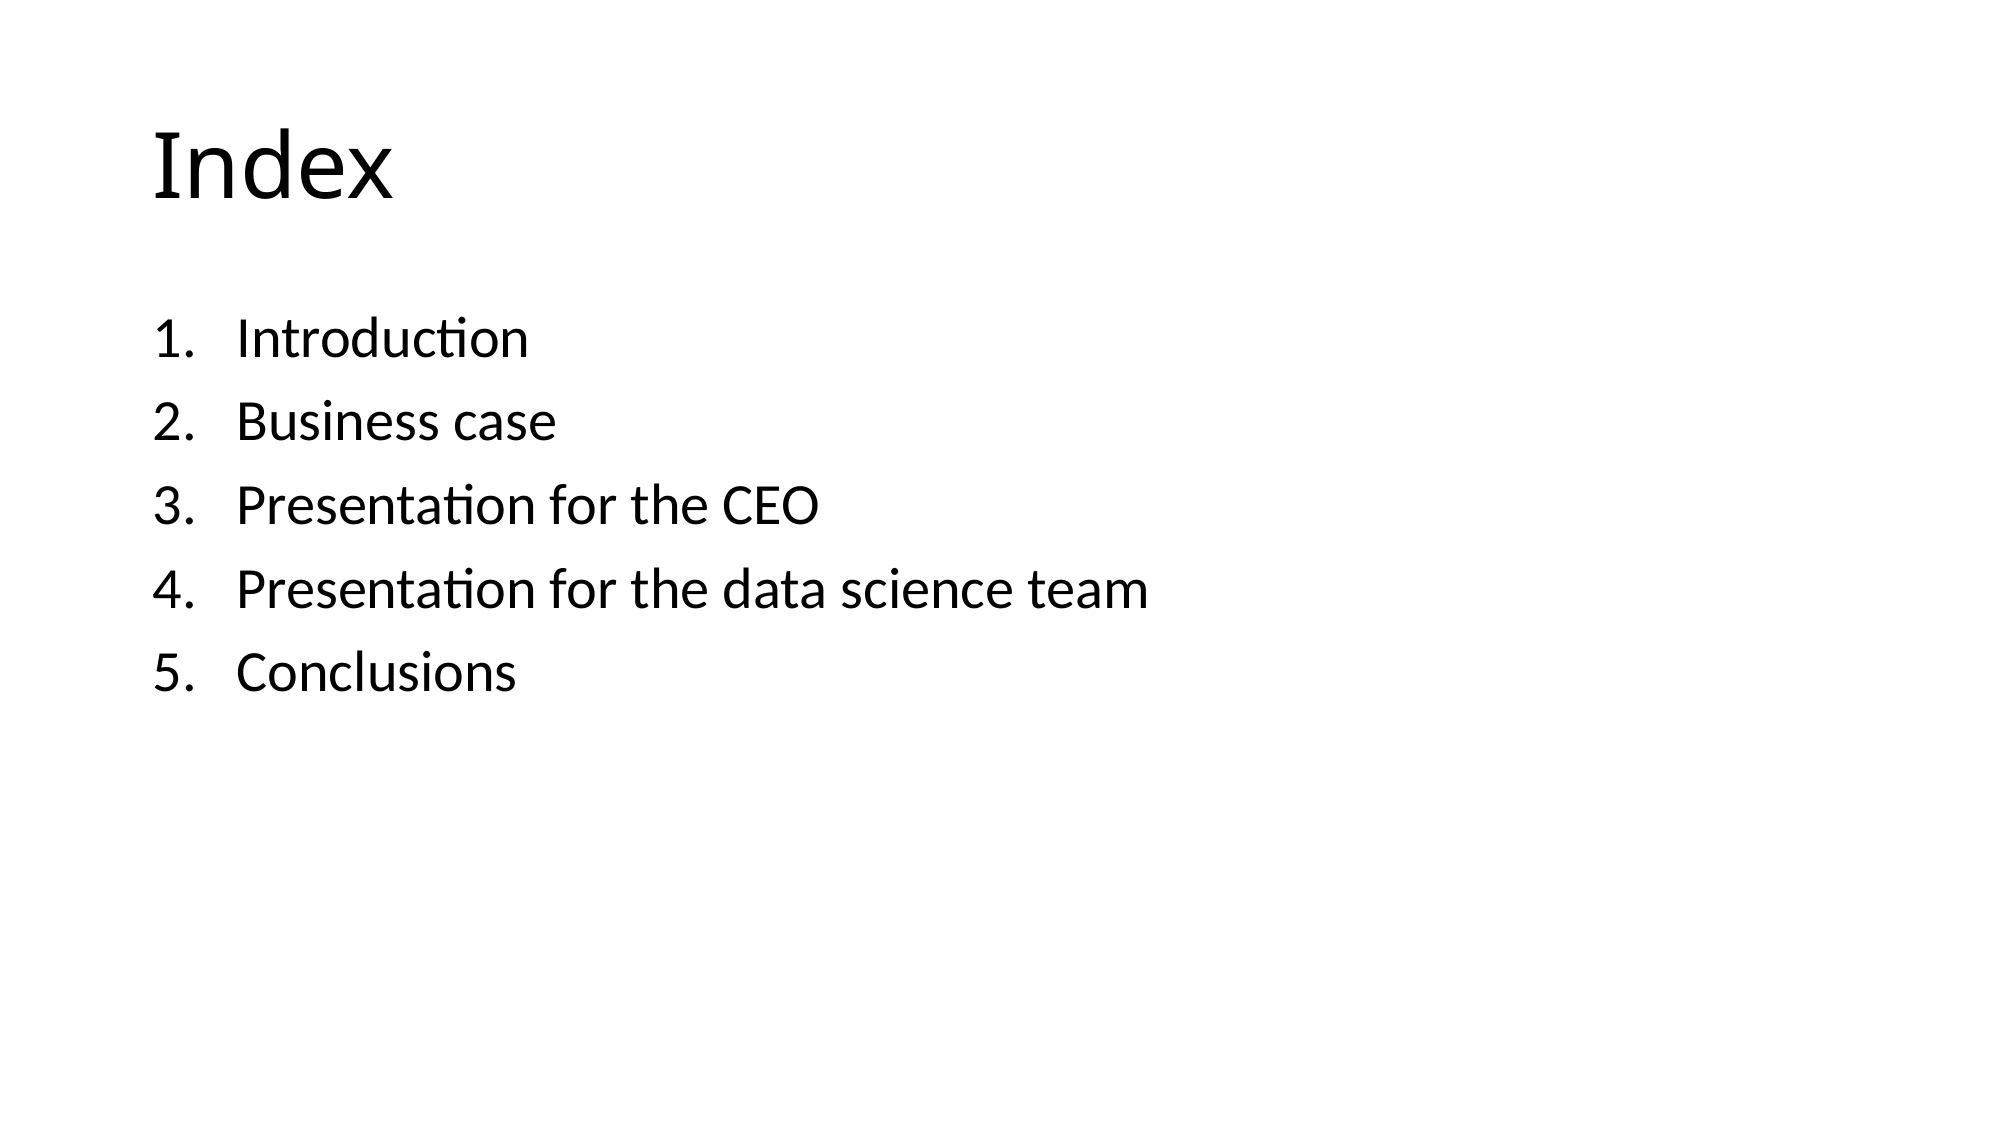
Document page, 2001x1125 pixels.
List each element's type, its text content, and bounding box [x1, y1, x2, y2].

list Introduction Business case Presentation for the CEO Presentation for the data science team Conclusions [137, 299, 1863, 1014]
title Index [137, 59, 1863, 278]
